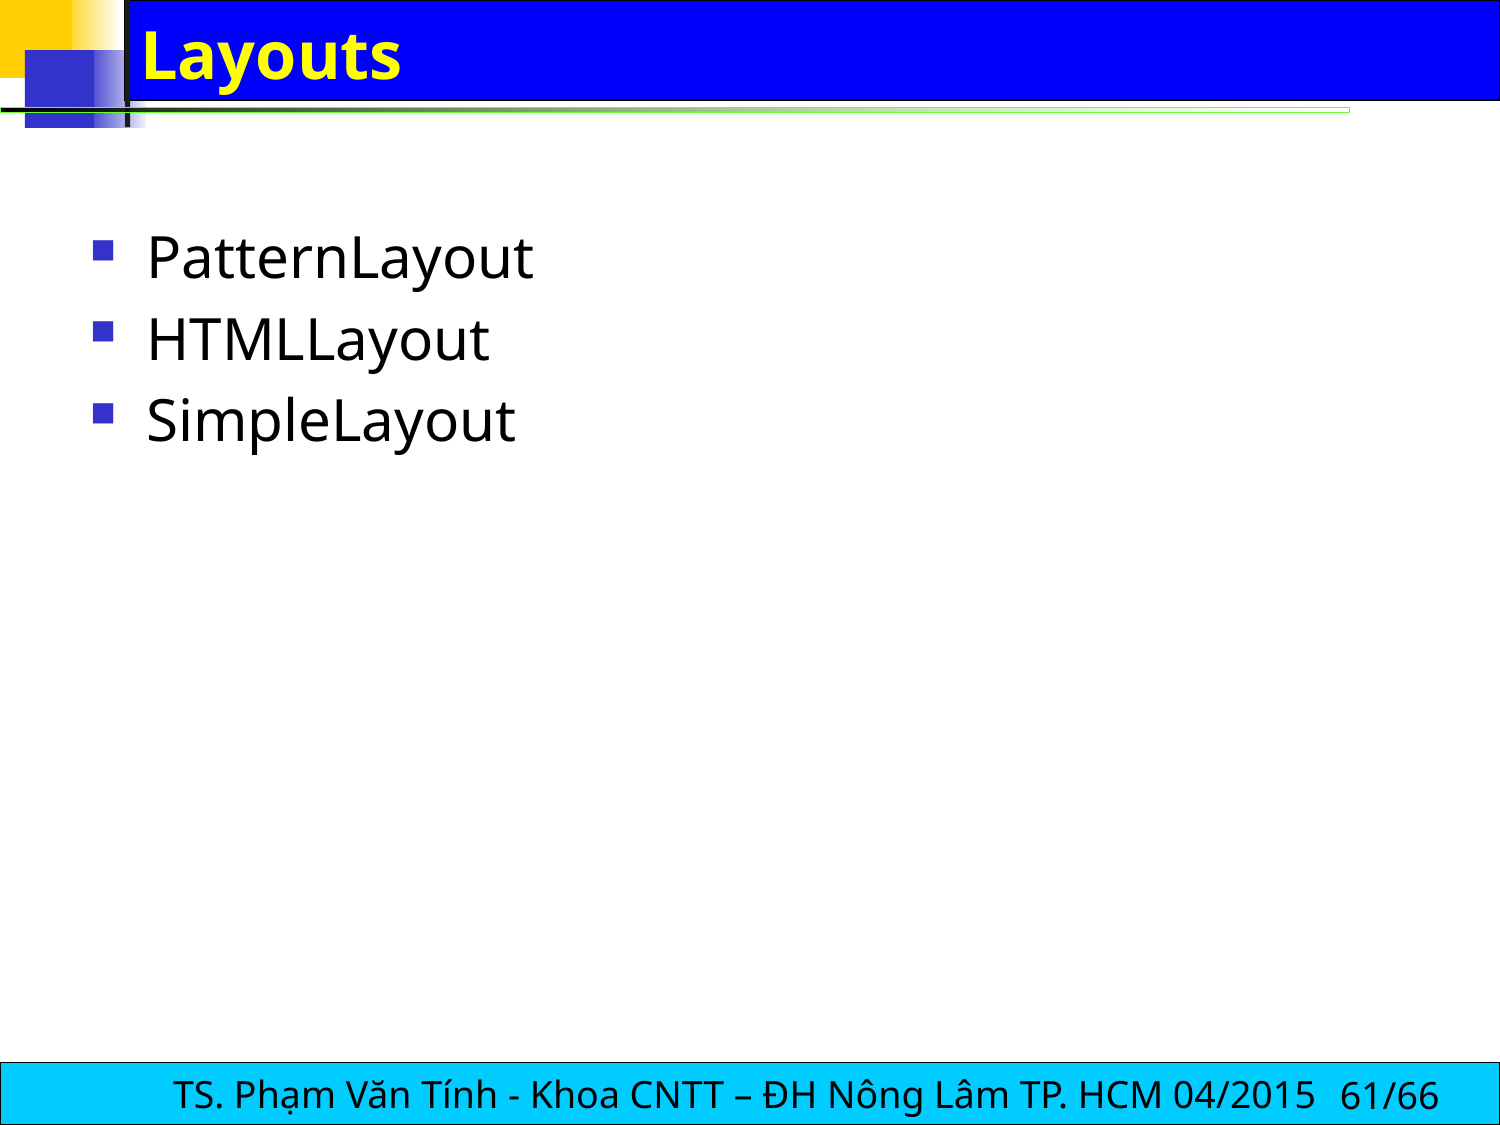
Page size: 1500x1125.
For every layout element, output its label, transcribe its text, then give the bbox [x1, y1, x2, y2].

title Layouts [124, 12, 1467, 101]
list PatternLayout HTMLLayout SimpleLayout [74, 212, 1426, 882]
